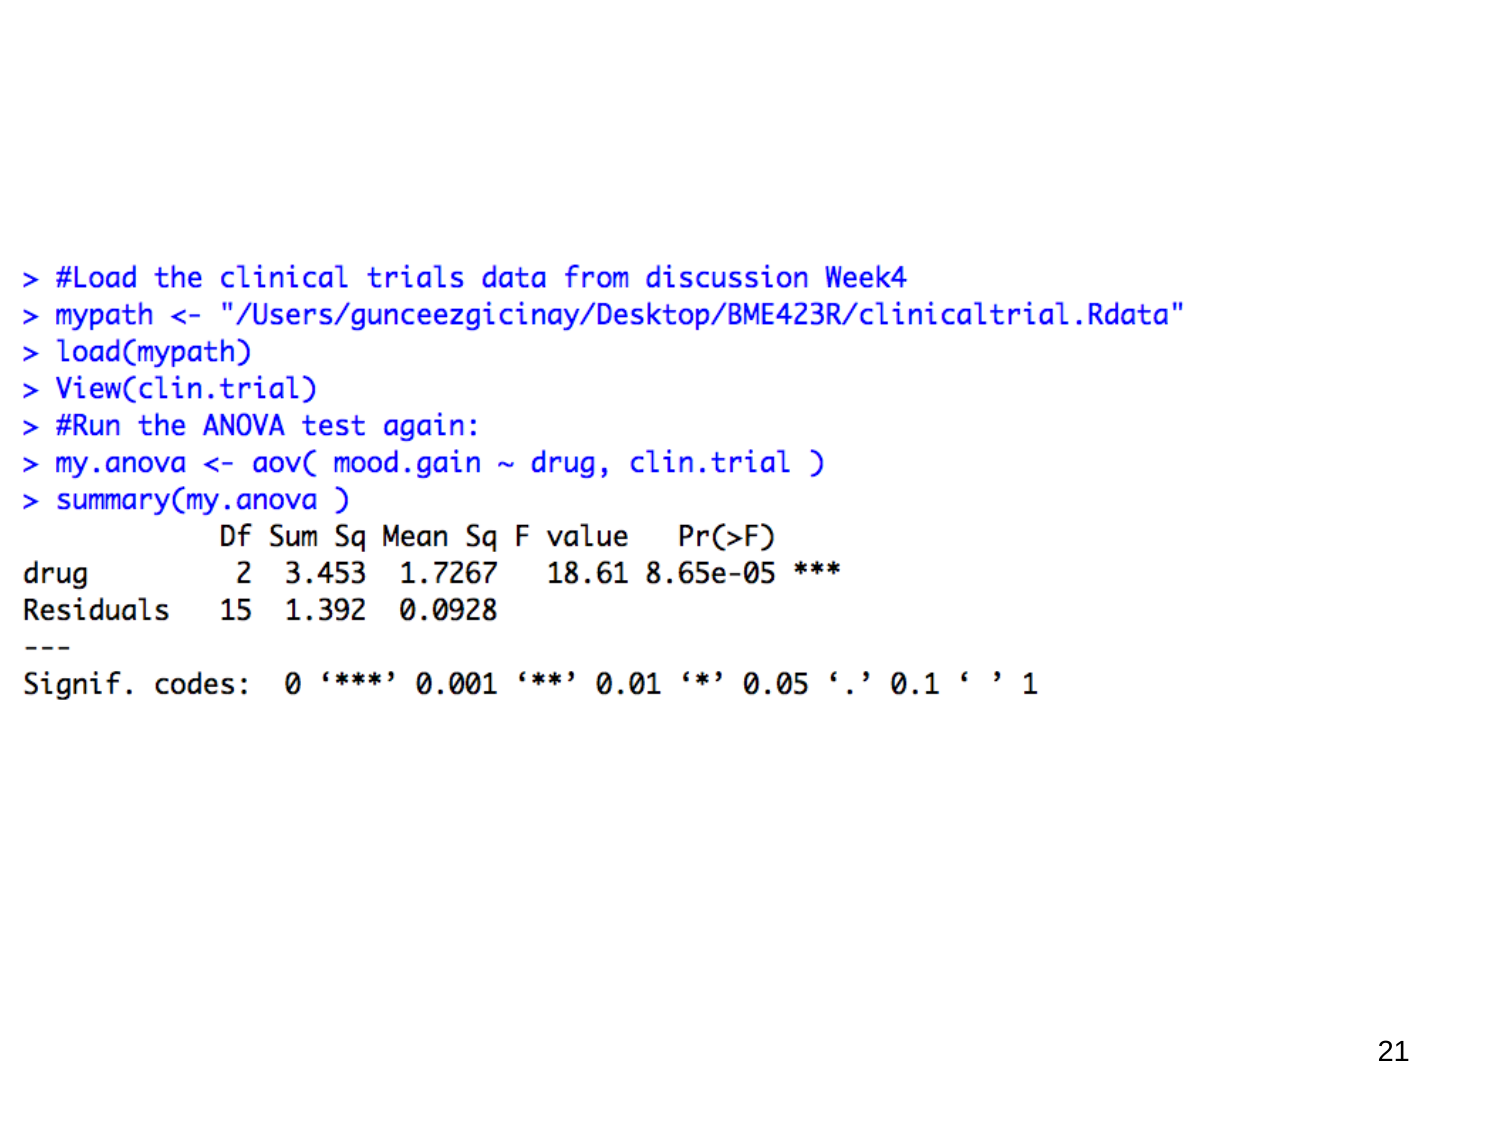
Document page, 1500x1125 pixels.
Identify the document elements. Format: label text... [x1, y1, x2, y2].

picture [11, 262, 1500, 700]
slide_number 21 [1074, 1024, 1425, 1103]
